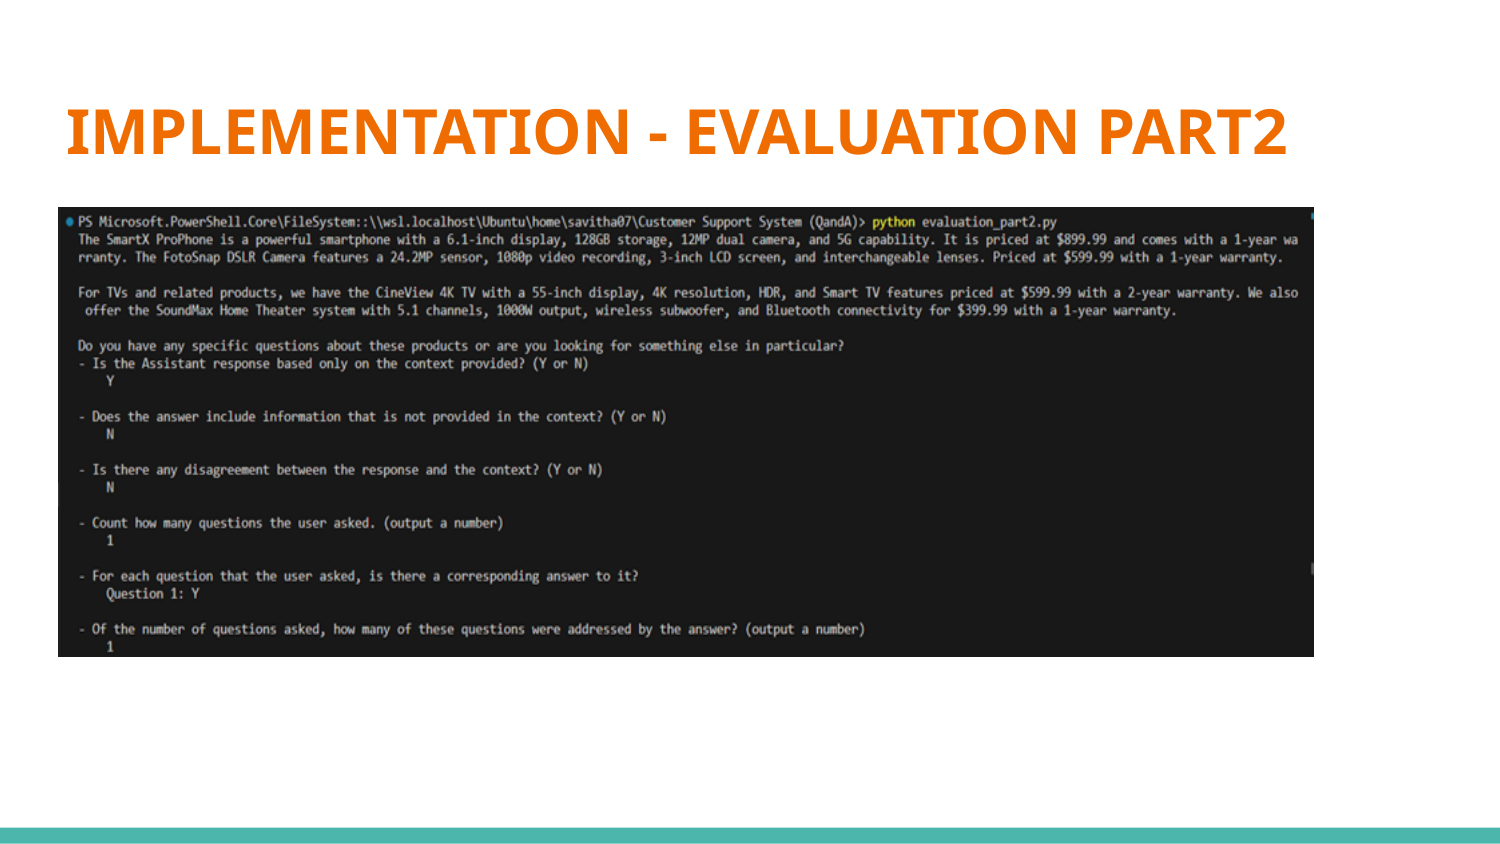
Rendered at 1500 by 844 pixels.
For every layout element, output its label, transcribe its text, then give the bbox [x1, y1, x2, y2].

title IMPLEMENTATION - EVALUATION PART2 [51, 72, 1449, 189]
picture [58, 207, 1314, 657]
